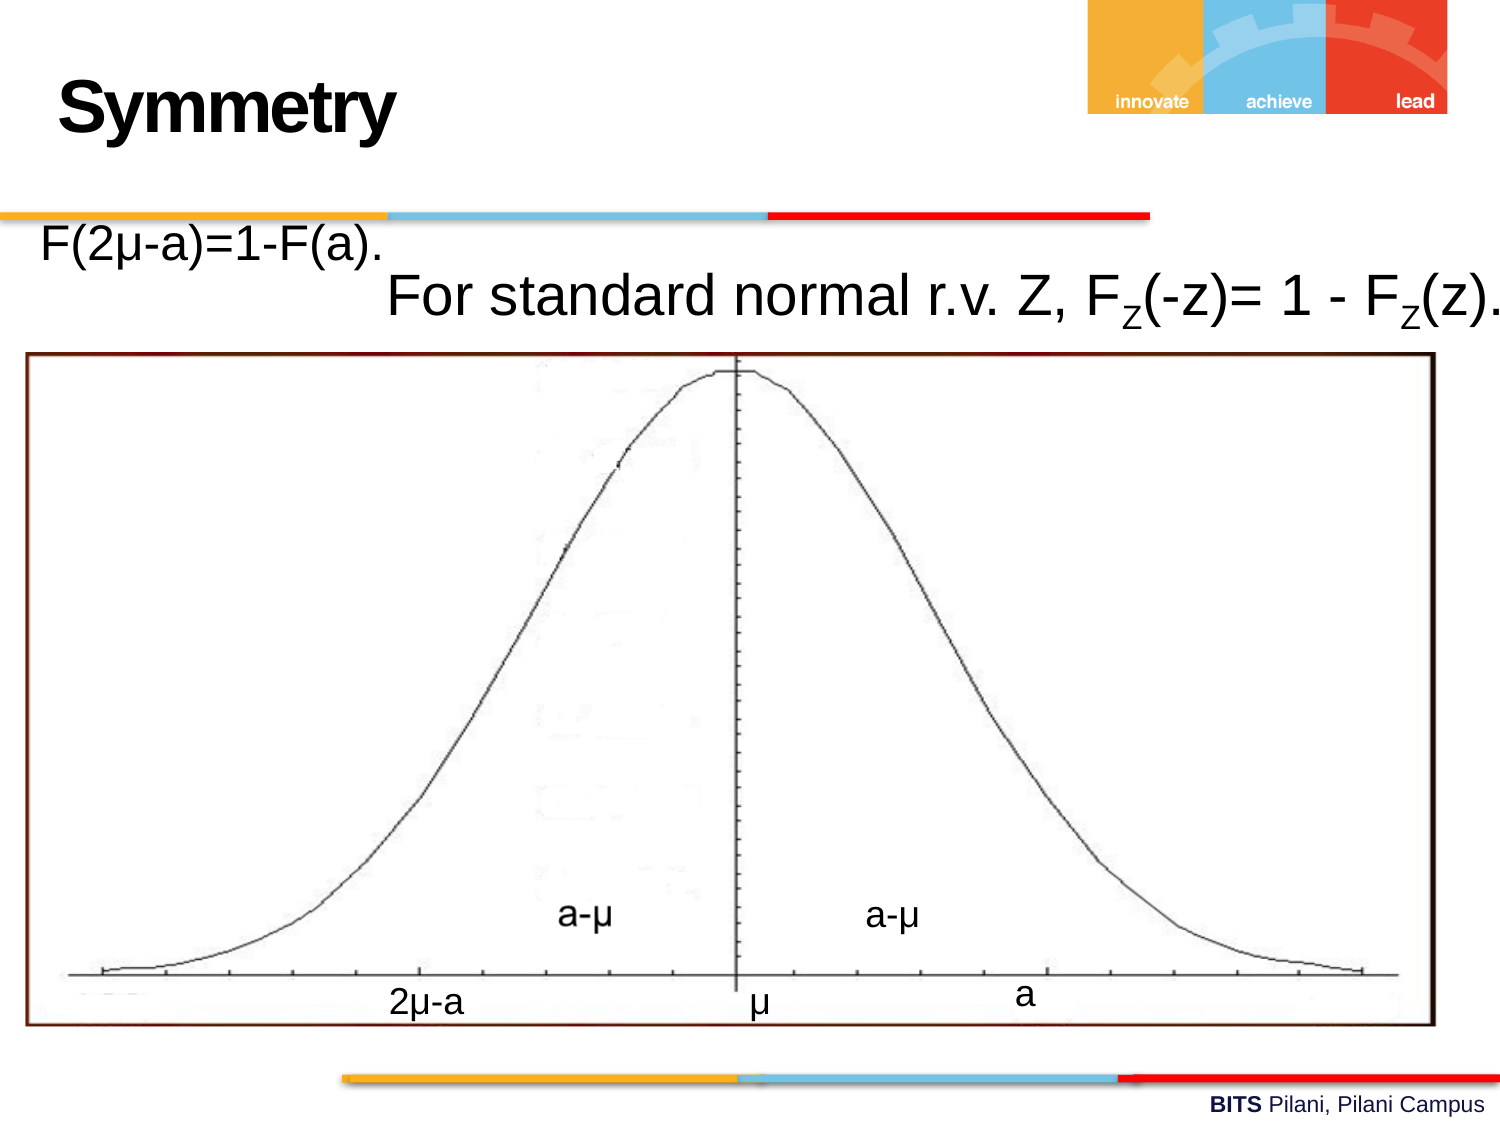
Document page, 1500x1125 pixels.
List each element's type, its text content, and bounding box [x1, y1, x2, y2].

text_box For standard normal r.v. Z, FZ(-z)= 1 - FZ(z). [371, 249, 1500, 344]
list Symmetry [42, 15, 1080, 204]
list F(2μ-a)=1-F(a). [24, 203, 1375, 351]
picture [1087, 0, 1448, 114]
picture [24, 352, 1438, 1029]
